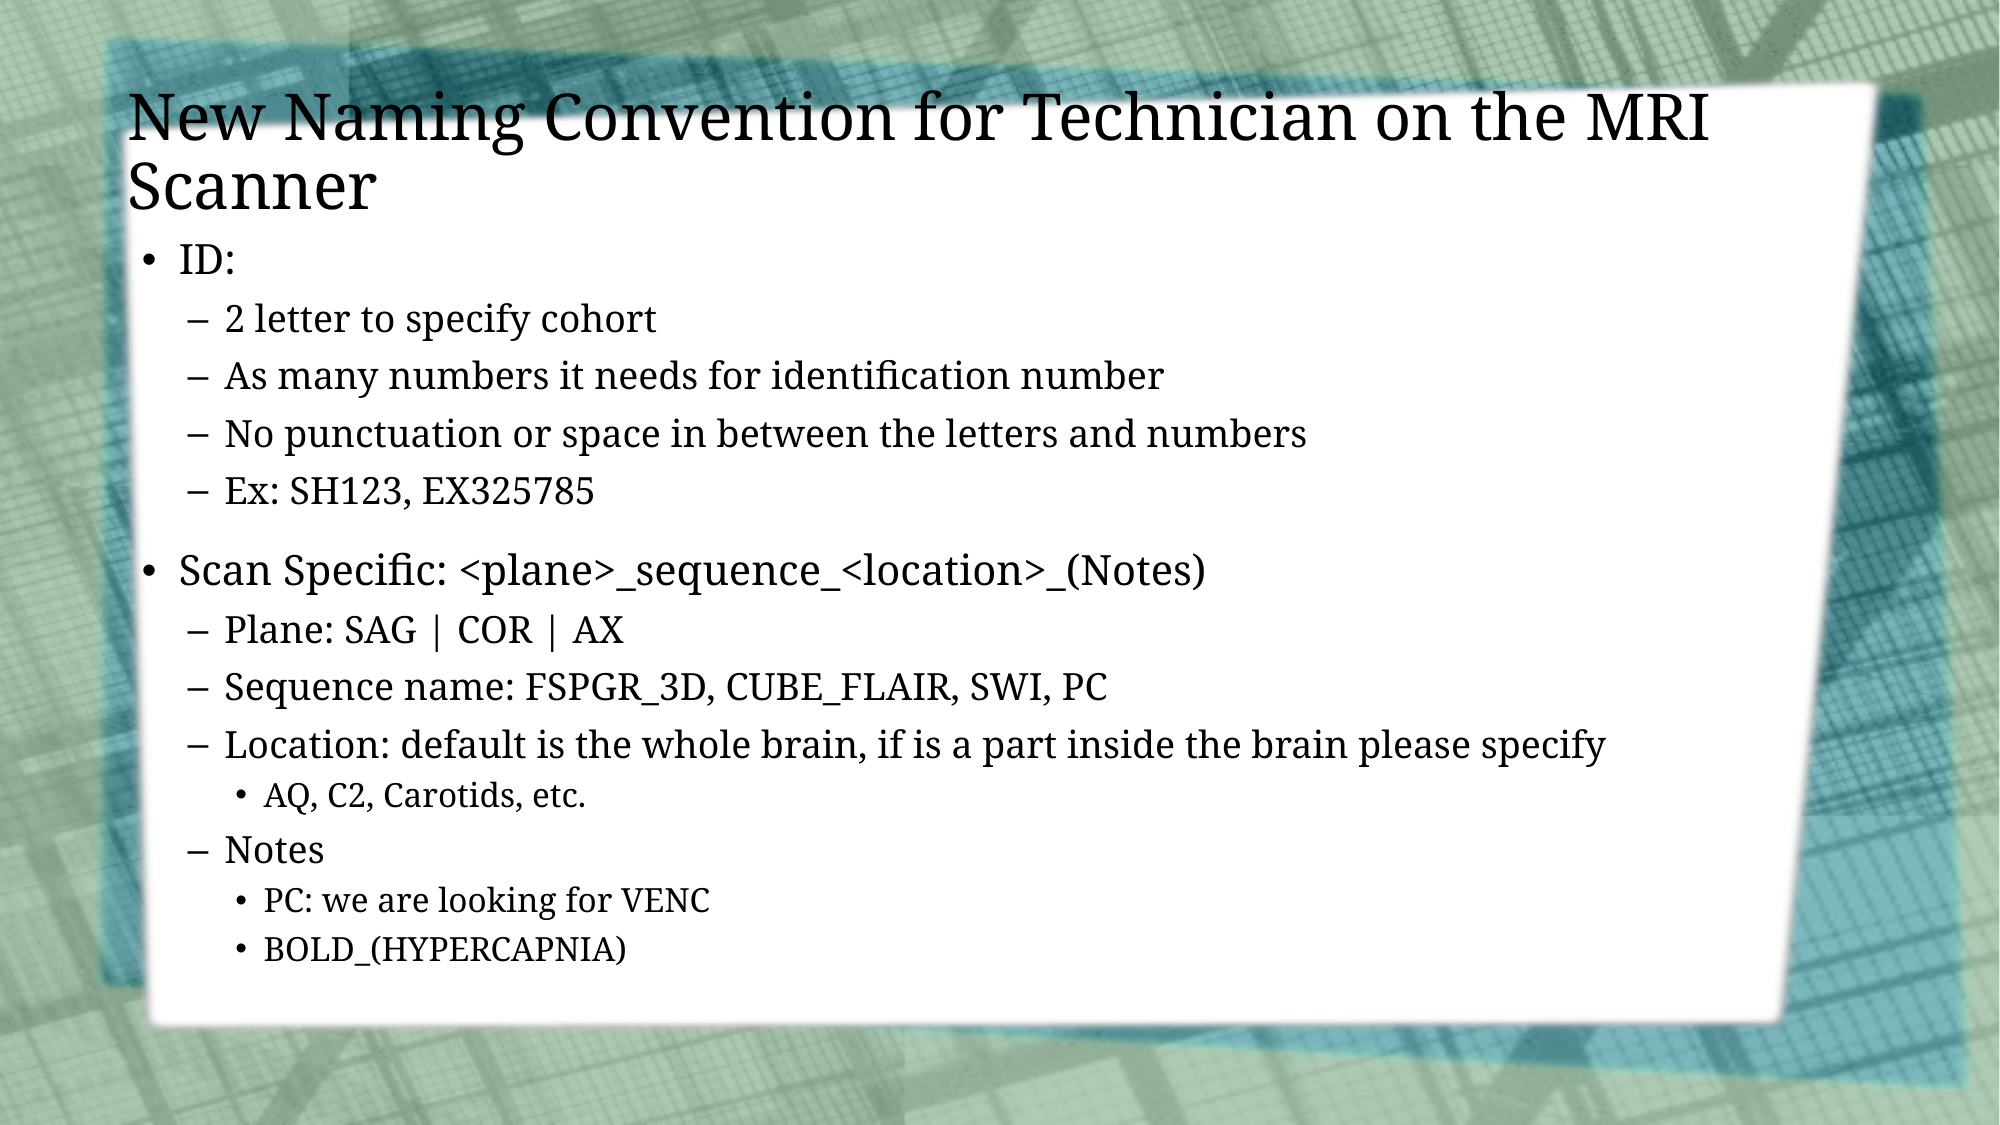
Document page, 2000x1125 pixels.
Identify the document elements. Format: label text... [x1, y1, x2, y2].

picture [0, 0, 2000, 1125]
list ID: 2 letter to specify cohort As many numbers it needs for identification number No punctuation or space in between the letters and numbers Ex: SH123, EX325785 Scan Specific: <plane>_sequence_<location>_(Notes) Plane: SAG | COR | AX Sequence name: FSPGR_3D, CUBE_FLAIR, SWI, PC Location: default is the whole brain, if is a part inside the brain please specify AQ, C2, Carotids, etc. Notes PC: we are looking for VENC BOLD_(HYPERCAPNIA) [126, 231, 1800, 988]
title New Naming Convention for Technician on the MRI Scanner [112, 43, 1950, 232]
